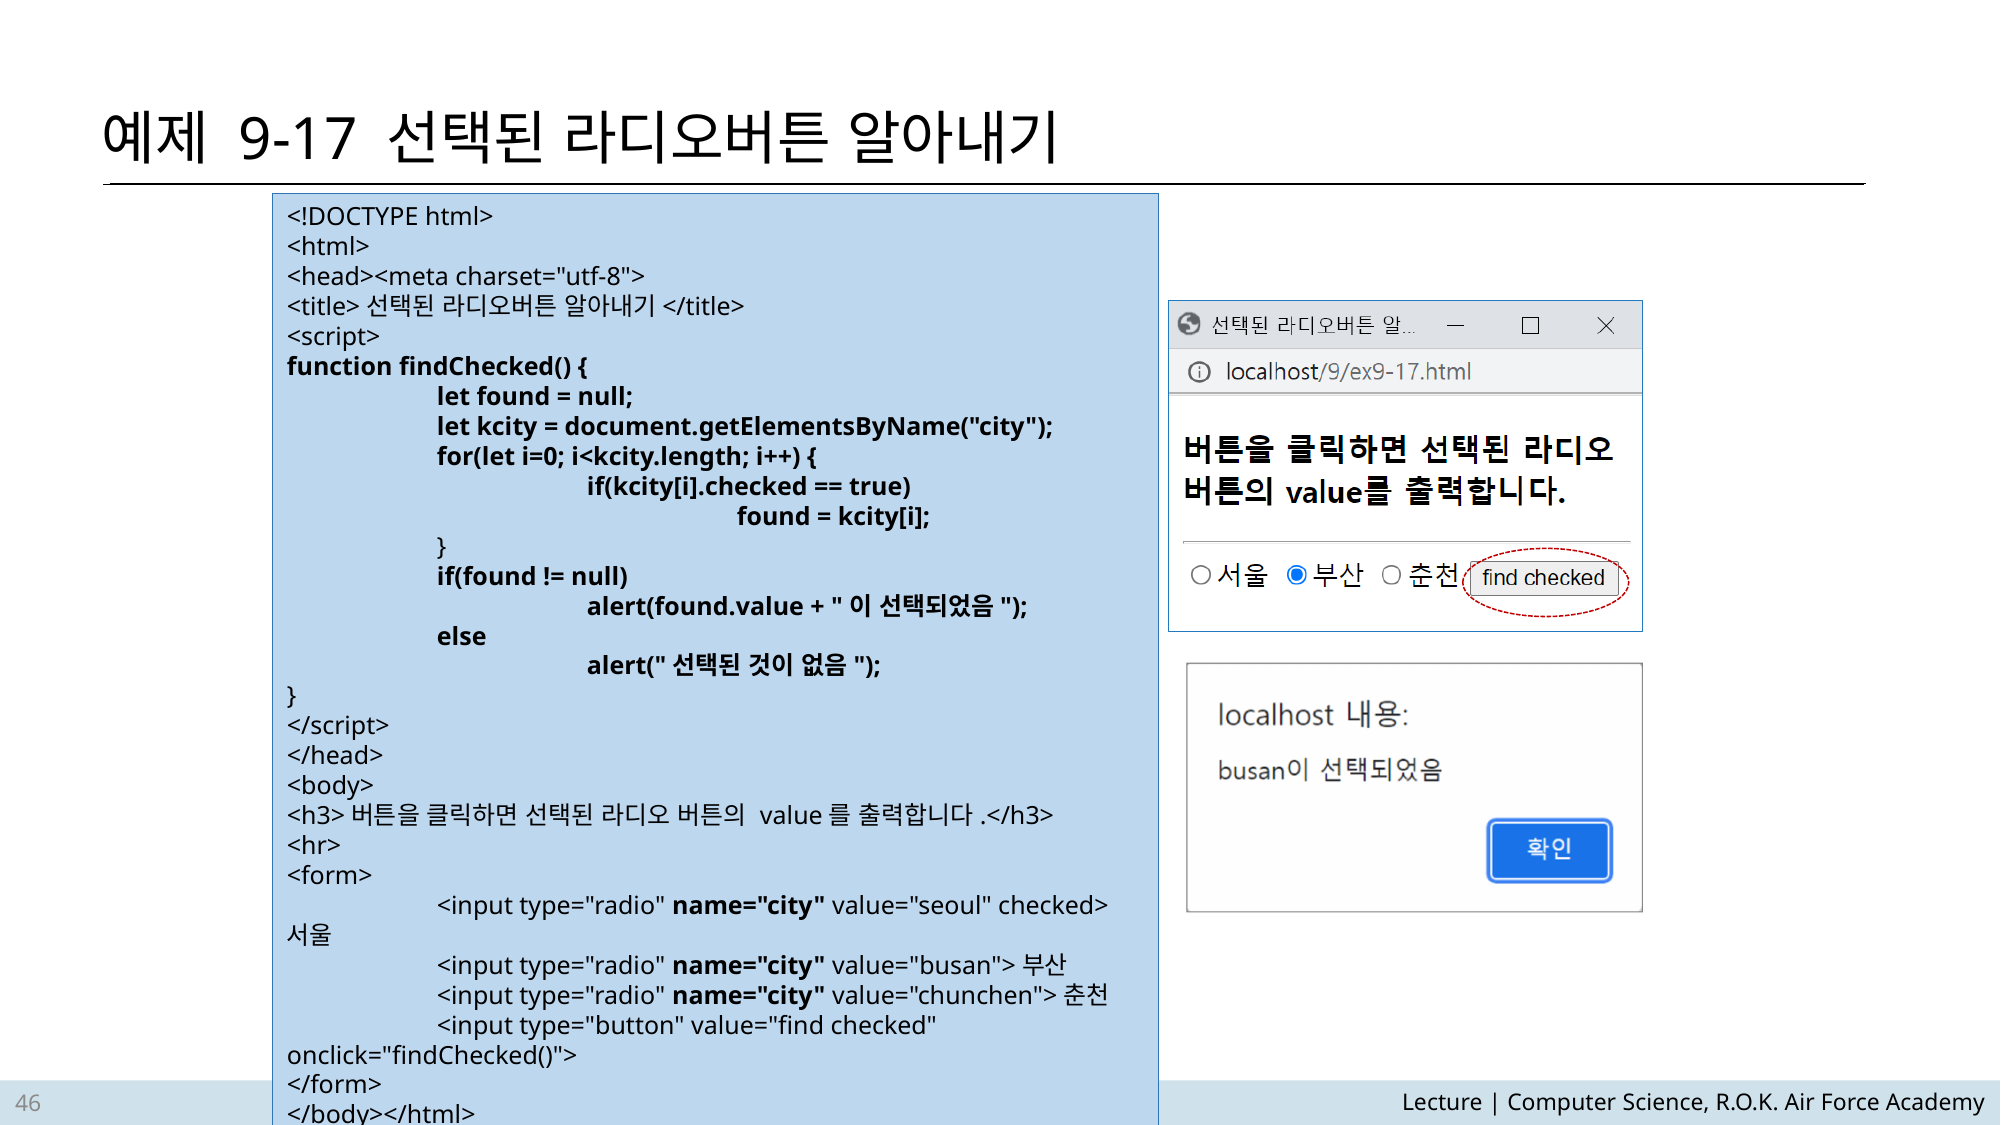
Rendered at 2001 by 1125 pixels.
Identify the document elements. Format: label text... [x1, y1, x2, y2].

picture [1184, 660, 1645, 914]
picture [1169, 301, 1643, 632]
list 예제 9-17 선택된 라디오버튼 알아내기 [90, 109, 1862, 172]
text_box <!DOCTYPE html> <html> <head><meta charset="utf-8"> <title>선택된 라디오버튼 알아내기</title> <script> function findChecked() { let found = null; let kcity = document.getElementsByName("city"); for(let i=0; i<kcity.length; i++) { if(kcity[i].checked == true) found = kcity[i]; } if(found != null) alert(found.value + "이 선택되었음"); else alert("선택된 것이 없음"); } </script> </head> <body> <h3>버튼을 클릭하면 선택된 라디오 버튼의 value를 출력합니다.</h3> <hr> <form> <input type="radio" name="city" value="seoul" checked>서울 <input type="radio" name="city" value="busan">부산 <input type="radio" name="city" value="chunchen">춘천 <input type="button" value="find checked" onclick="findChecked()"> </form> </body></html> [272, 193, 1159, 1125]
slide_number 46 [0, 1086, 114, 1123]
